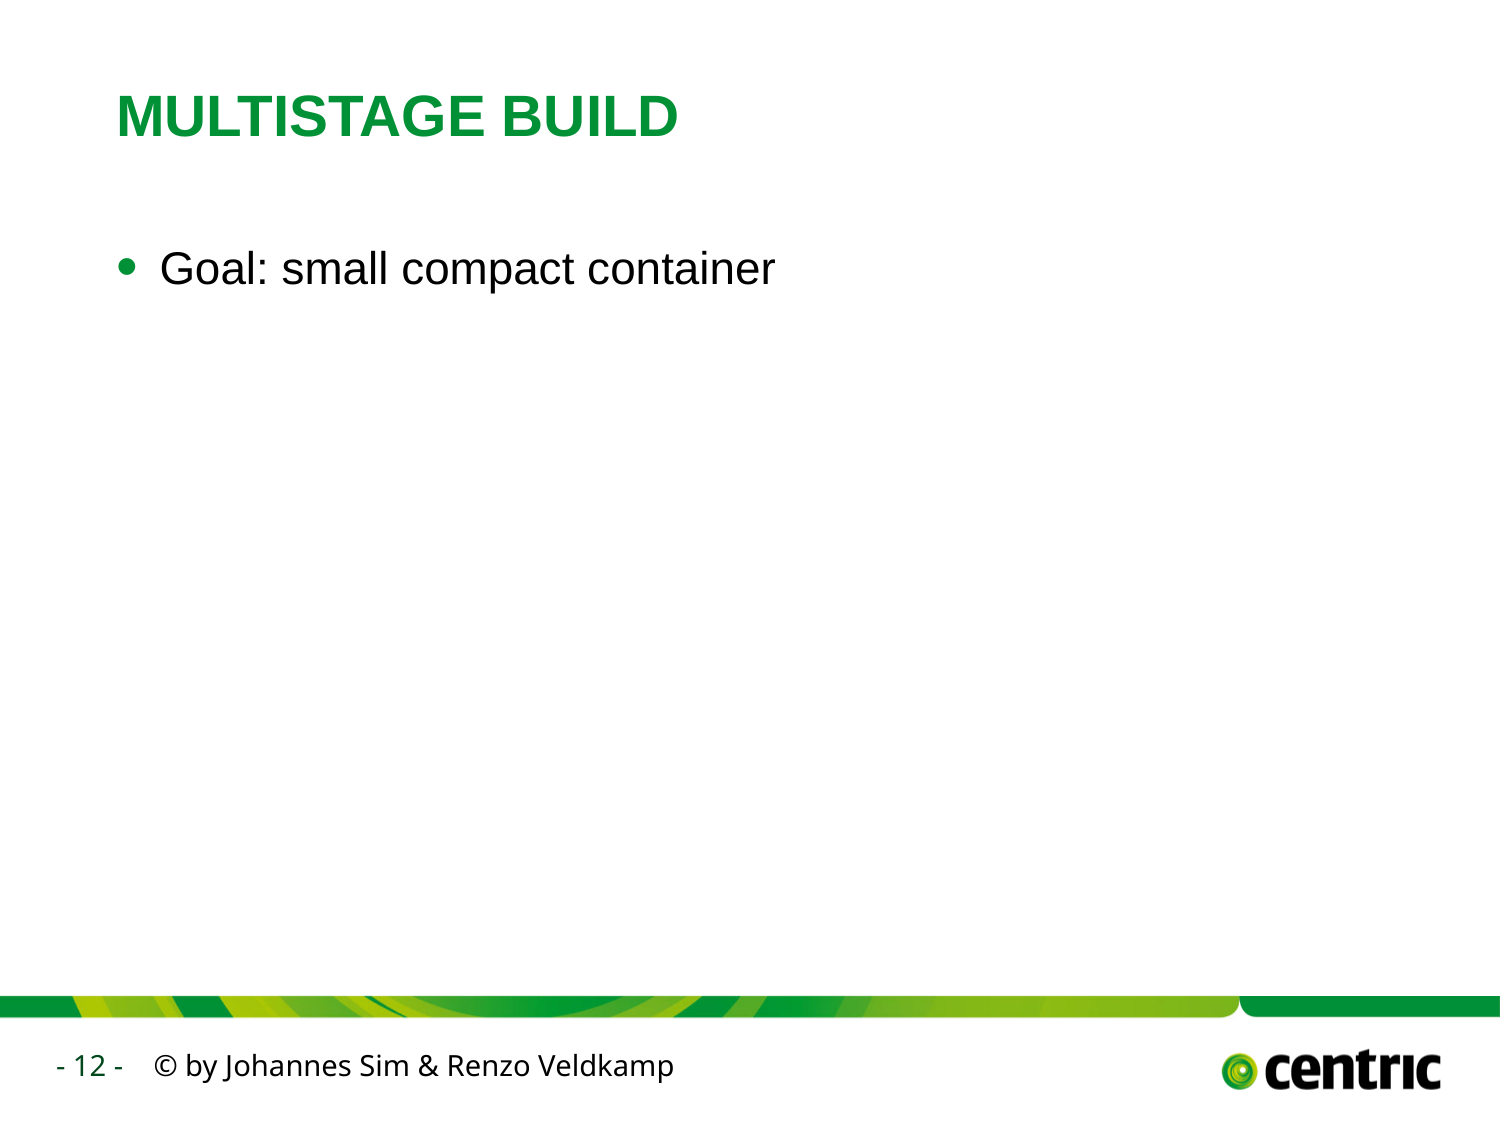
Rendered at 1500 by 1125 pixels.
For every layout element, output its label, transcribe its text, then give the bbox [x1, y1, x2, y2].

picture [0, 995, 1500, 1125]
title MULTISTAGE BUILD [101, 77, 1441, 213]
list Goal: small compact container [101, 231, 1441, 975]
